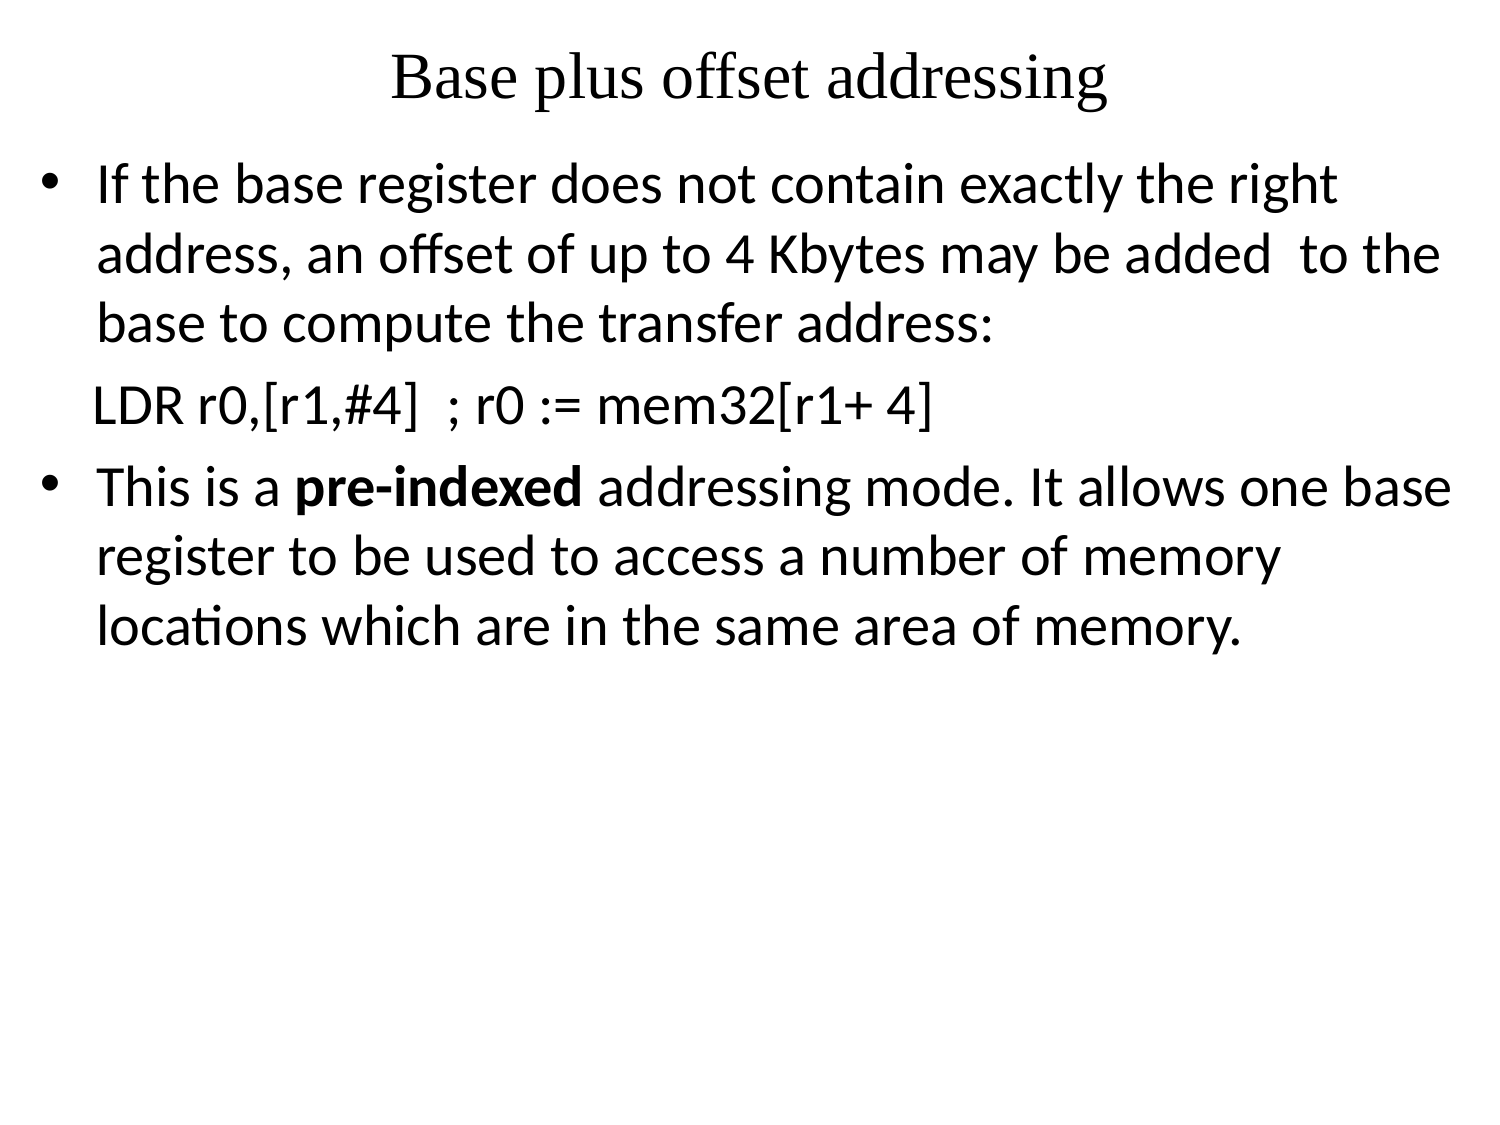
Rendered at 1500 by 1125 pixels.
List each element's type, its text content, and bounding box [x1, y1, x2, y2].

list If the base register does not contain exactly the right address, an offset of up to 4 Kbytes may be added to the base to compute the transfer address: LDR r0,[r1,#4] ; r0 := mem32[r1+ 4] This is a pre-indexed addressing mode. It allows one base register to be used to access a number of memory locations which are in the same area of memory. [24, 137, 1475, 1100]
title Base plus offset addressing [75, 24, 1425, 121]
